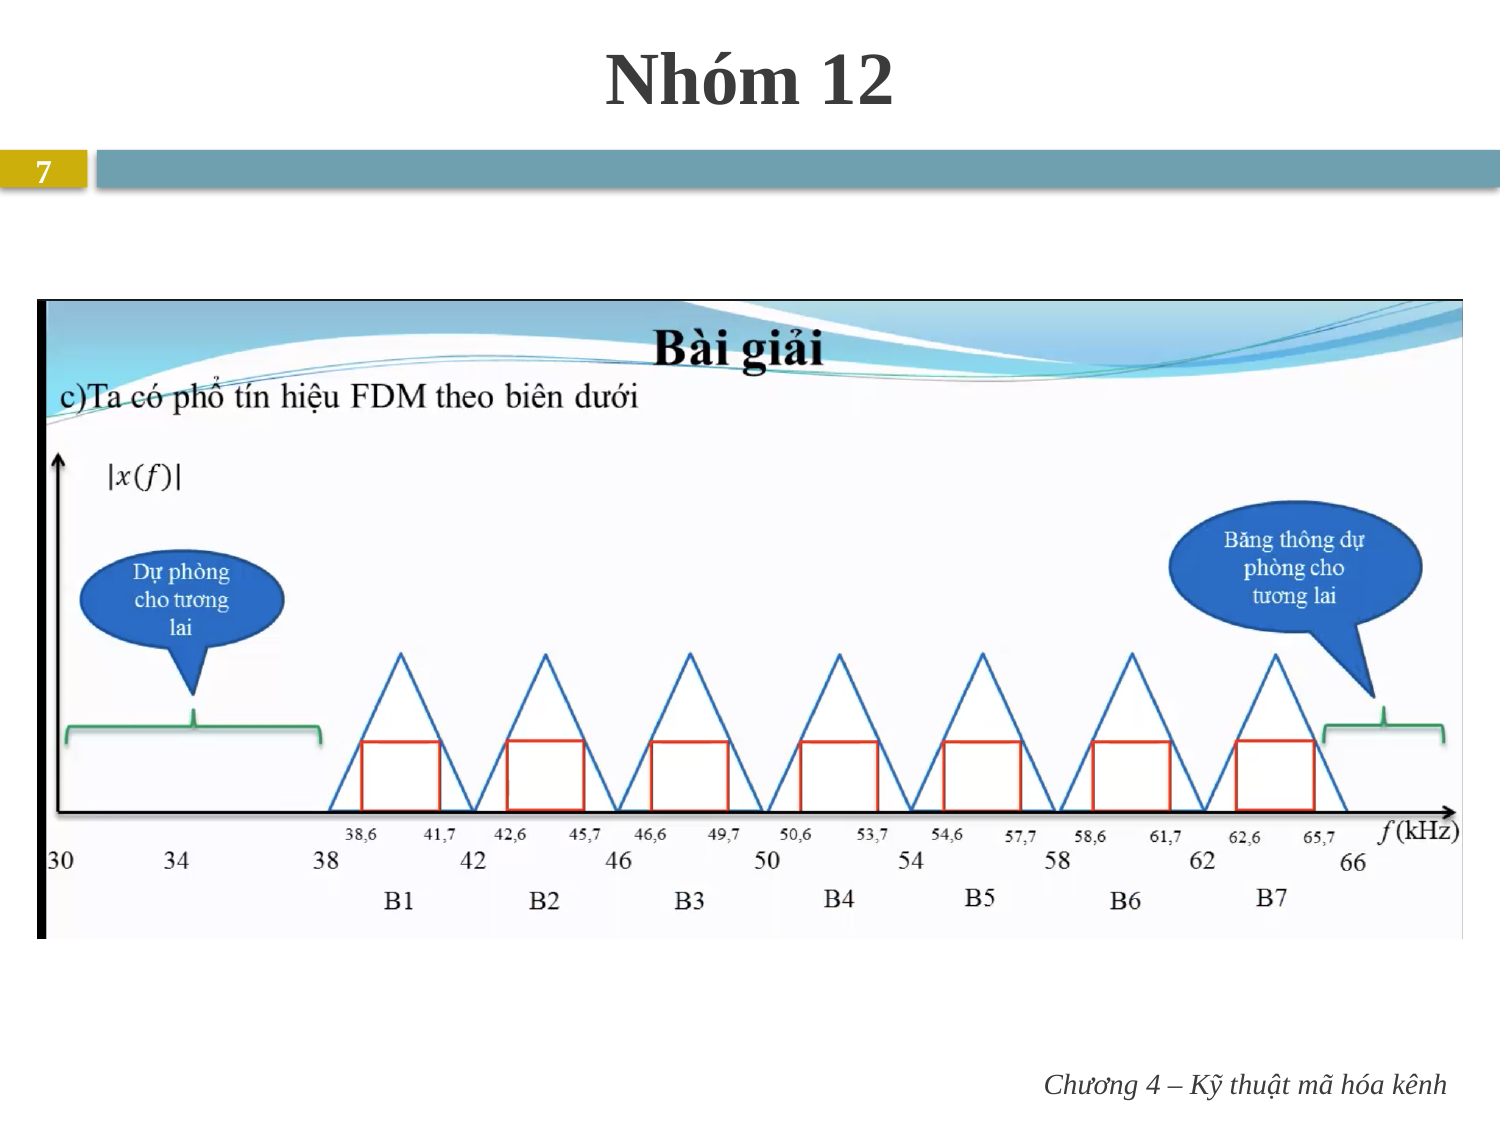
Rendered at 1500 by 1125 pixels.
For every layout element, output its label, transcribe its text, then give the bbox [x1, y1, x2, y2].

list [37, 298, 1463, 939]
slide_number 7 [0, 149, 88, 191]
title Nhóm 12 [0, 12, 1500, 138]
footer Chương 4 – Kỹ thuật mã hóa kênh [37, 1052, 1463, 1113]
